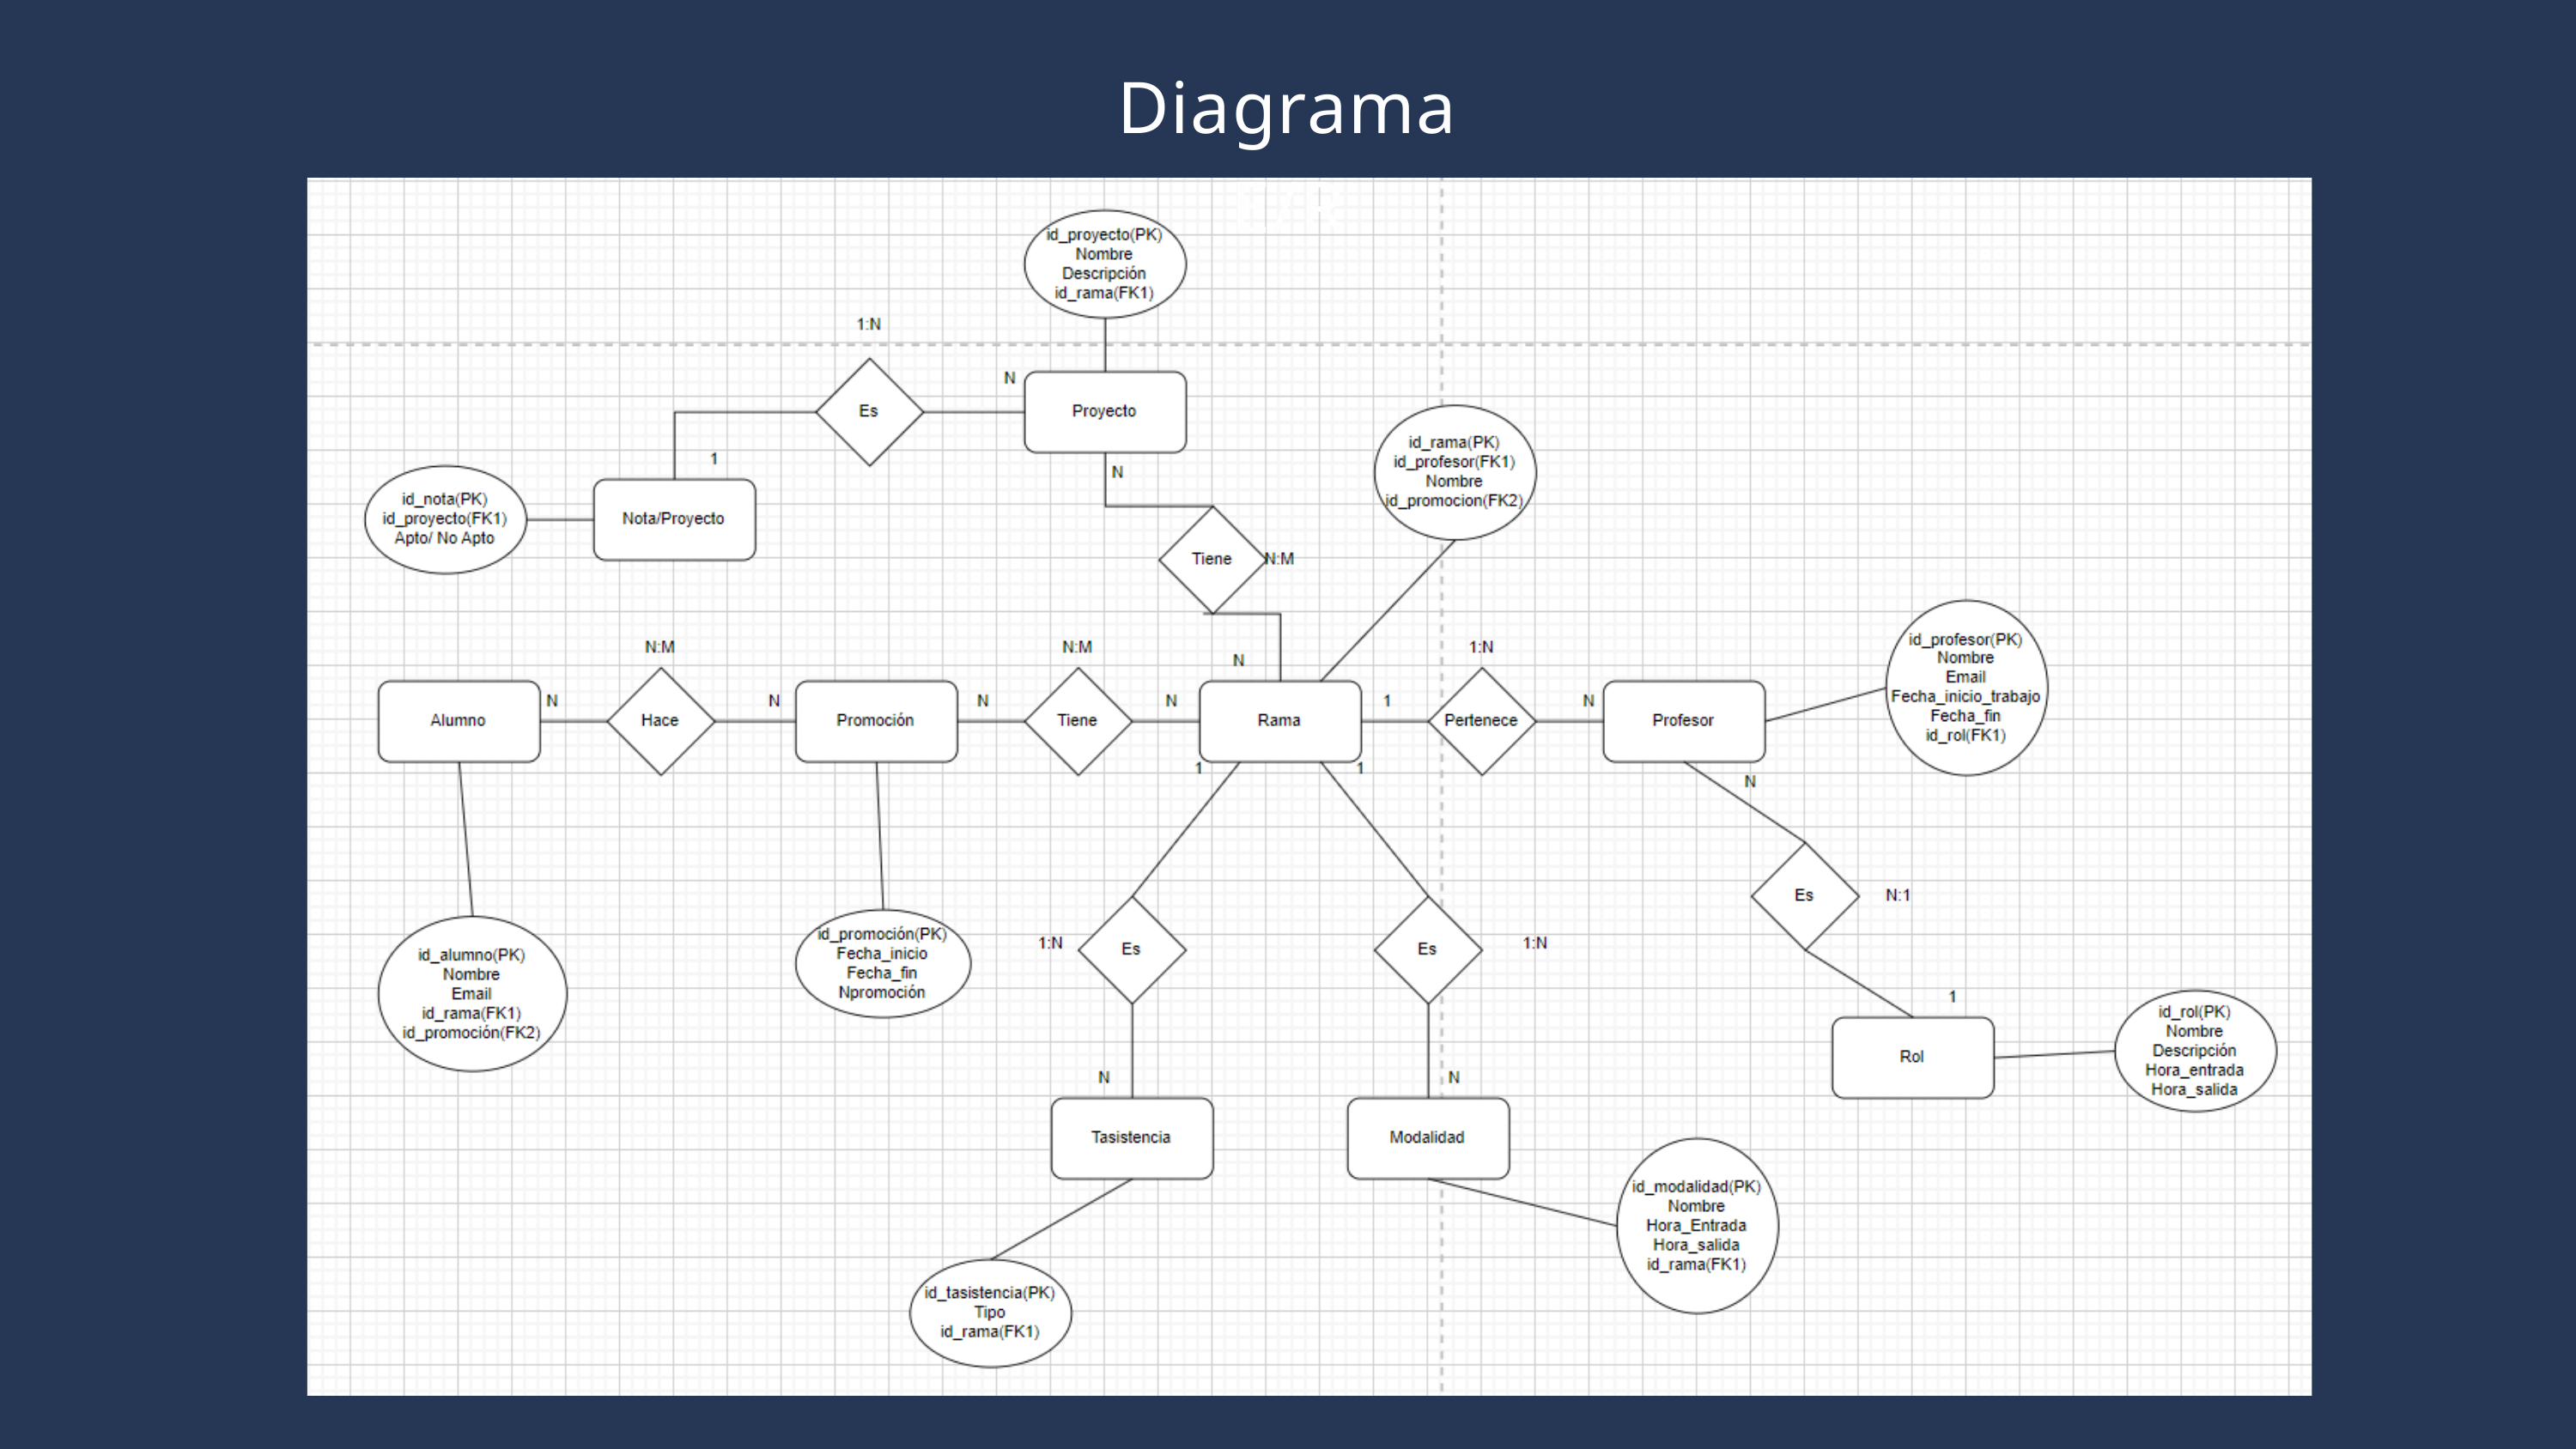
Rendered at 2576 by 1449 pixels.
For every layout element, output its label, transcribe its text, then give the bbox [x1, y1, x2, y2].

text_box [307, 178, 2312, 1396]
text_box Diagrama E/R [1060, 47, 1516, 247]
